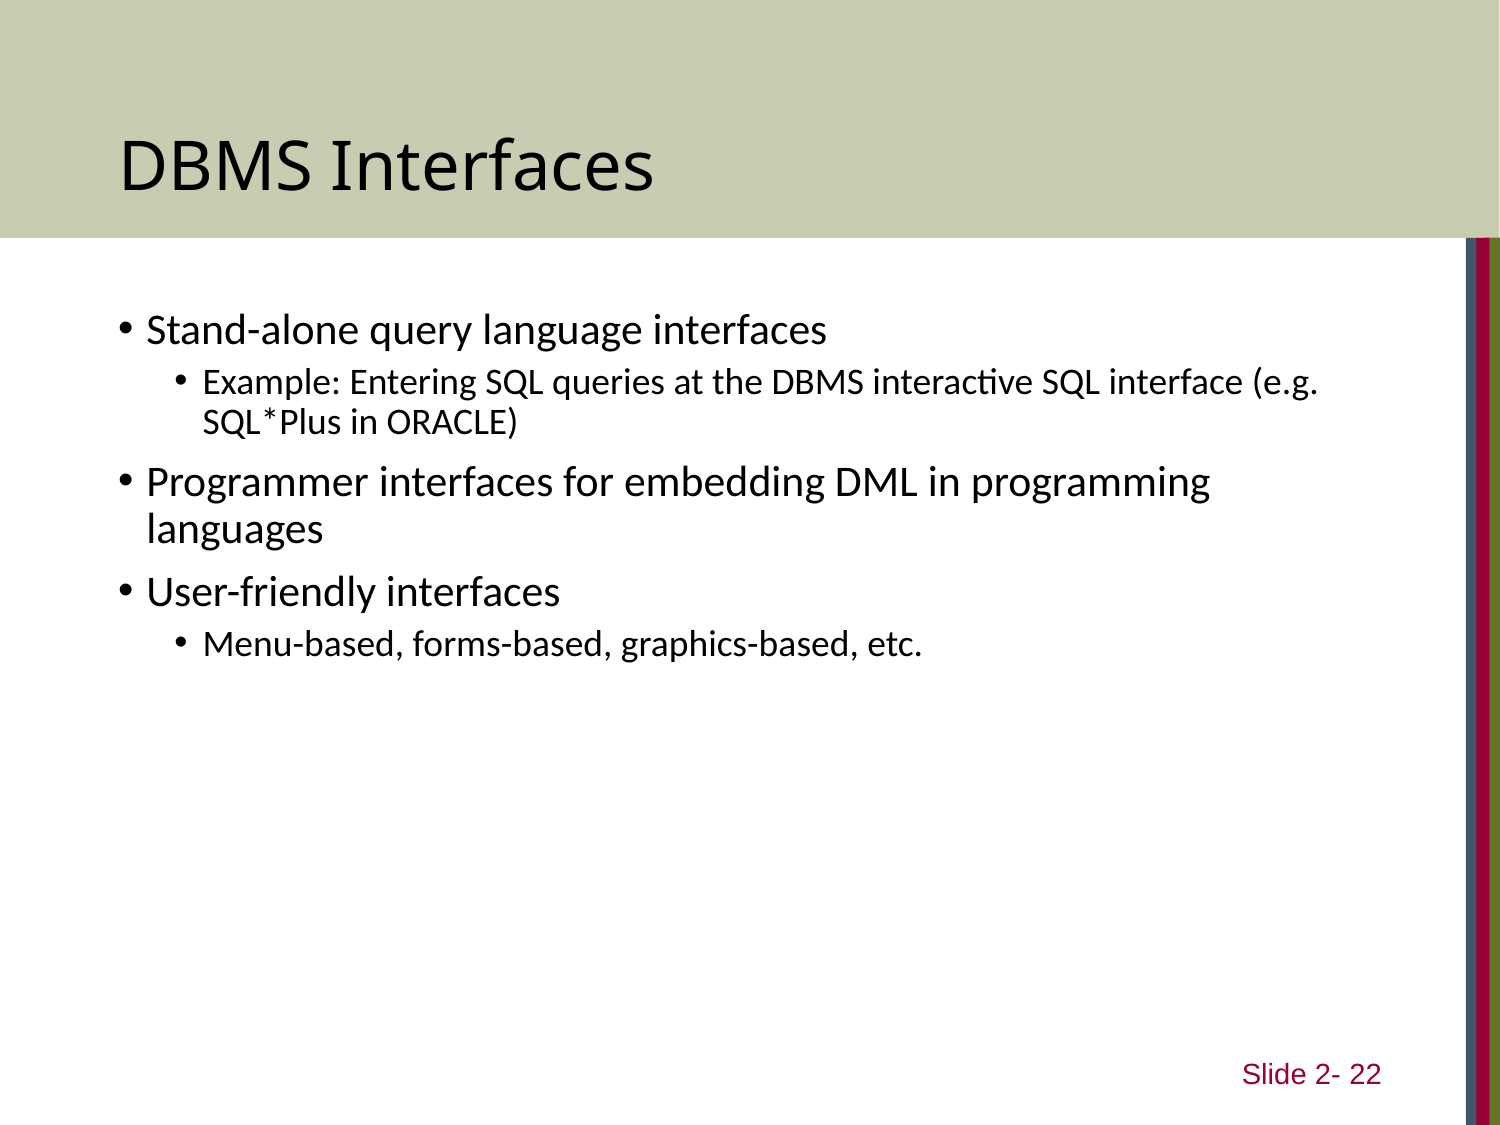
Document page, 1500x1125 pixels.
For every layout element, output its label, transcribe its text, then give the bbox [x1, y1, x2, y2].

list Stand-alone query language interfaces Example: Entering SQL queries at the DBMS interactive SQL interface (e.g. SQL*Plus in ORACLE) Programmer interfaces for embedding DML in programming languages User-friendly interfaces Menu-based, forms-based, graphics-based, etc. [102, 299, 1398, 1014]
title DBMS Interfaces [102, 59, 1398, 278]
slide_number Slide 2- [1059, 1042, 1397, 1103]
